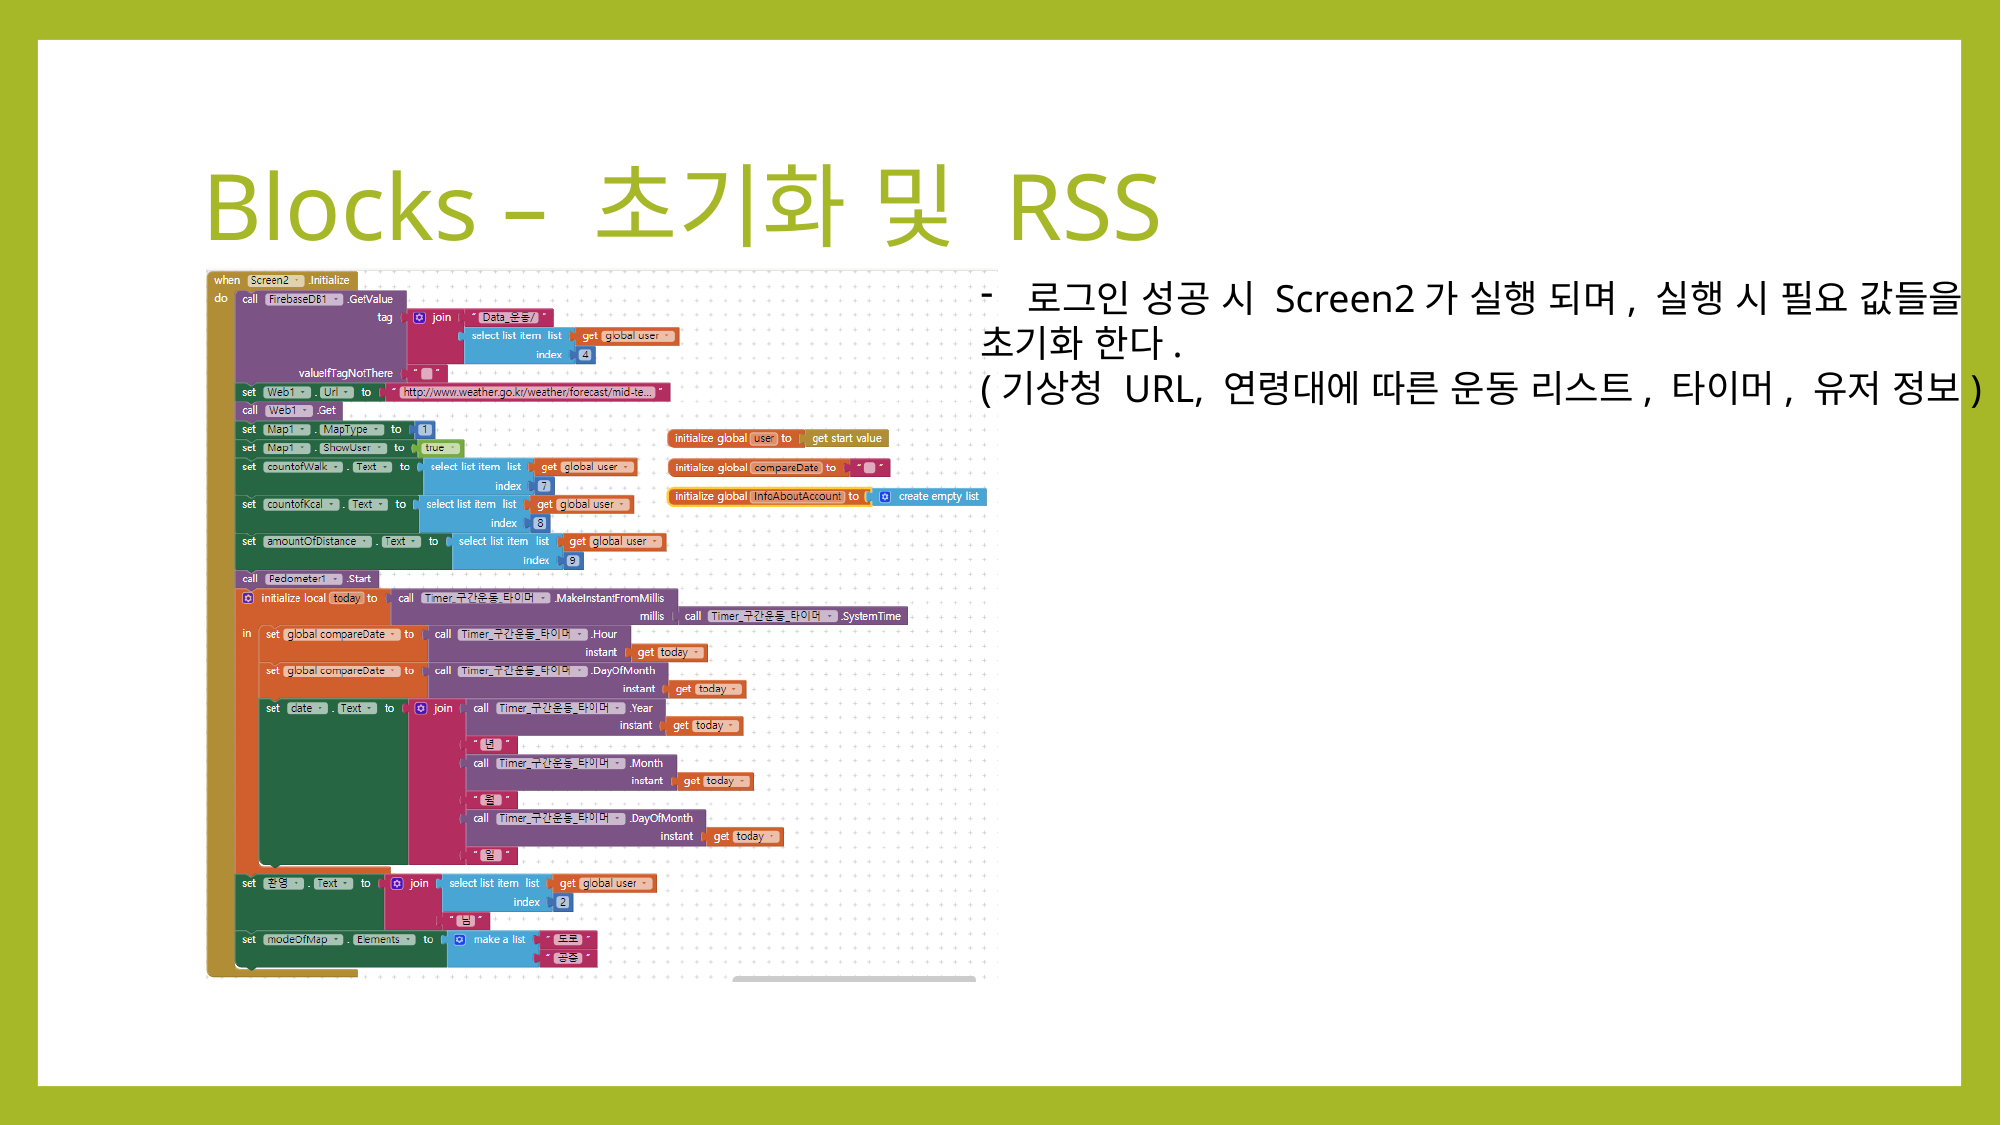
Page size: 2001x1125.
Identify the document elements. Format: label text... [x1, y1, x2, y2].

title Blocks – 초기화 및 RSS [187, 99, 1808, 323]
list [205, 267, 998, 983]
text_box 로그인 성공 시 Screen2가 실행 되며, 실행 시 필요 값들을 초기화 한다. (기상청 URL, 연령대에 따른 운동 리스트, 타이머, 유저 정보) [998, 268, 1997, 418]
